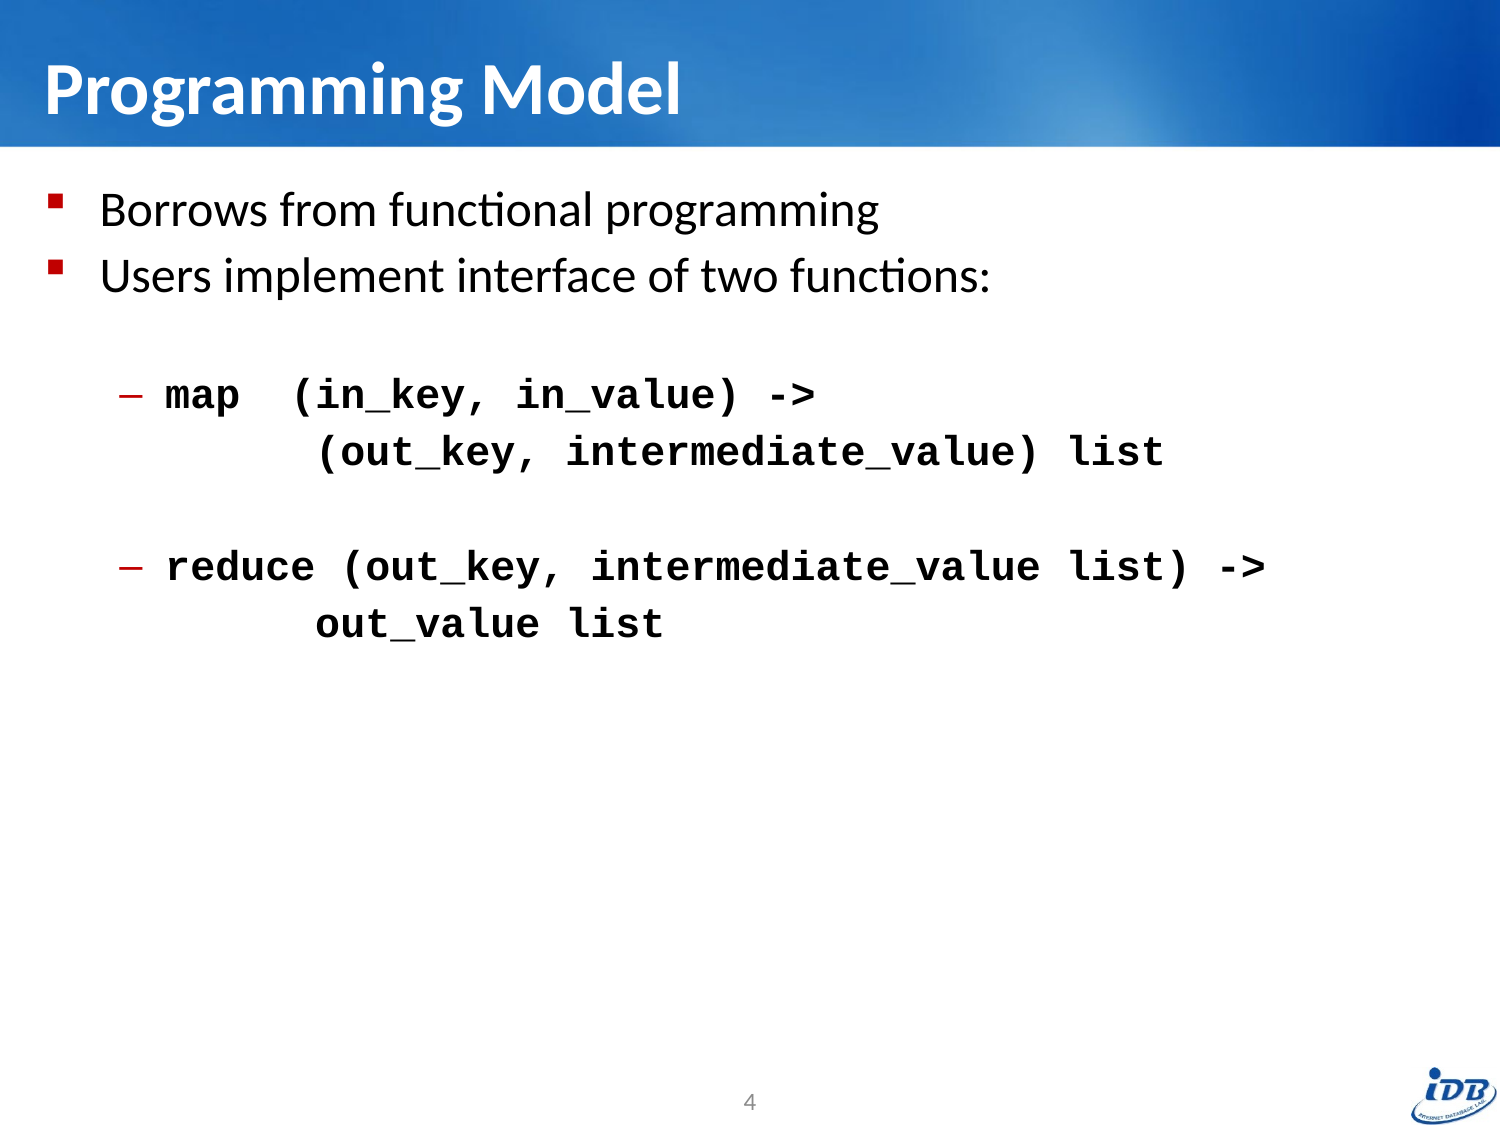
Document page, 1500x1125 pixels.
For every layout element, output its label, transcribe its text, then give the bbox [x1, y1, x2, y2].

title Programming Model [29, 19, 1471, 149]
list Borrows from functional programming Users implement interface of two functions: map (in_key, in_value) -> (out_key, intermediate_value) list reduce (out_key, intermediate_value list) -> out_value list [29, 174, 1471, 1071]
slide_number 4 [684, 1082, 816, 1118]
picture [0, 0, 1500, 1125]
